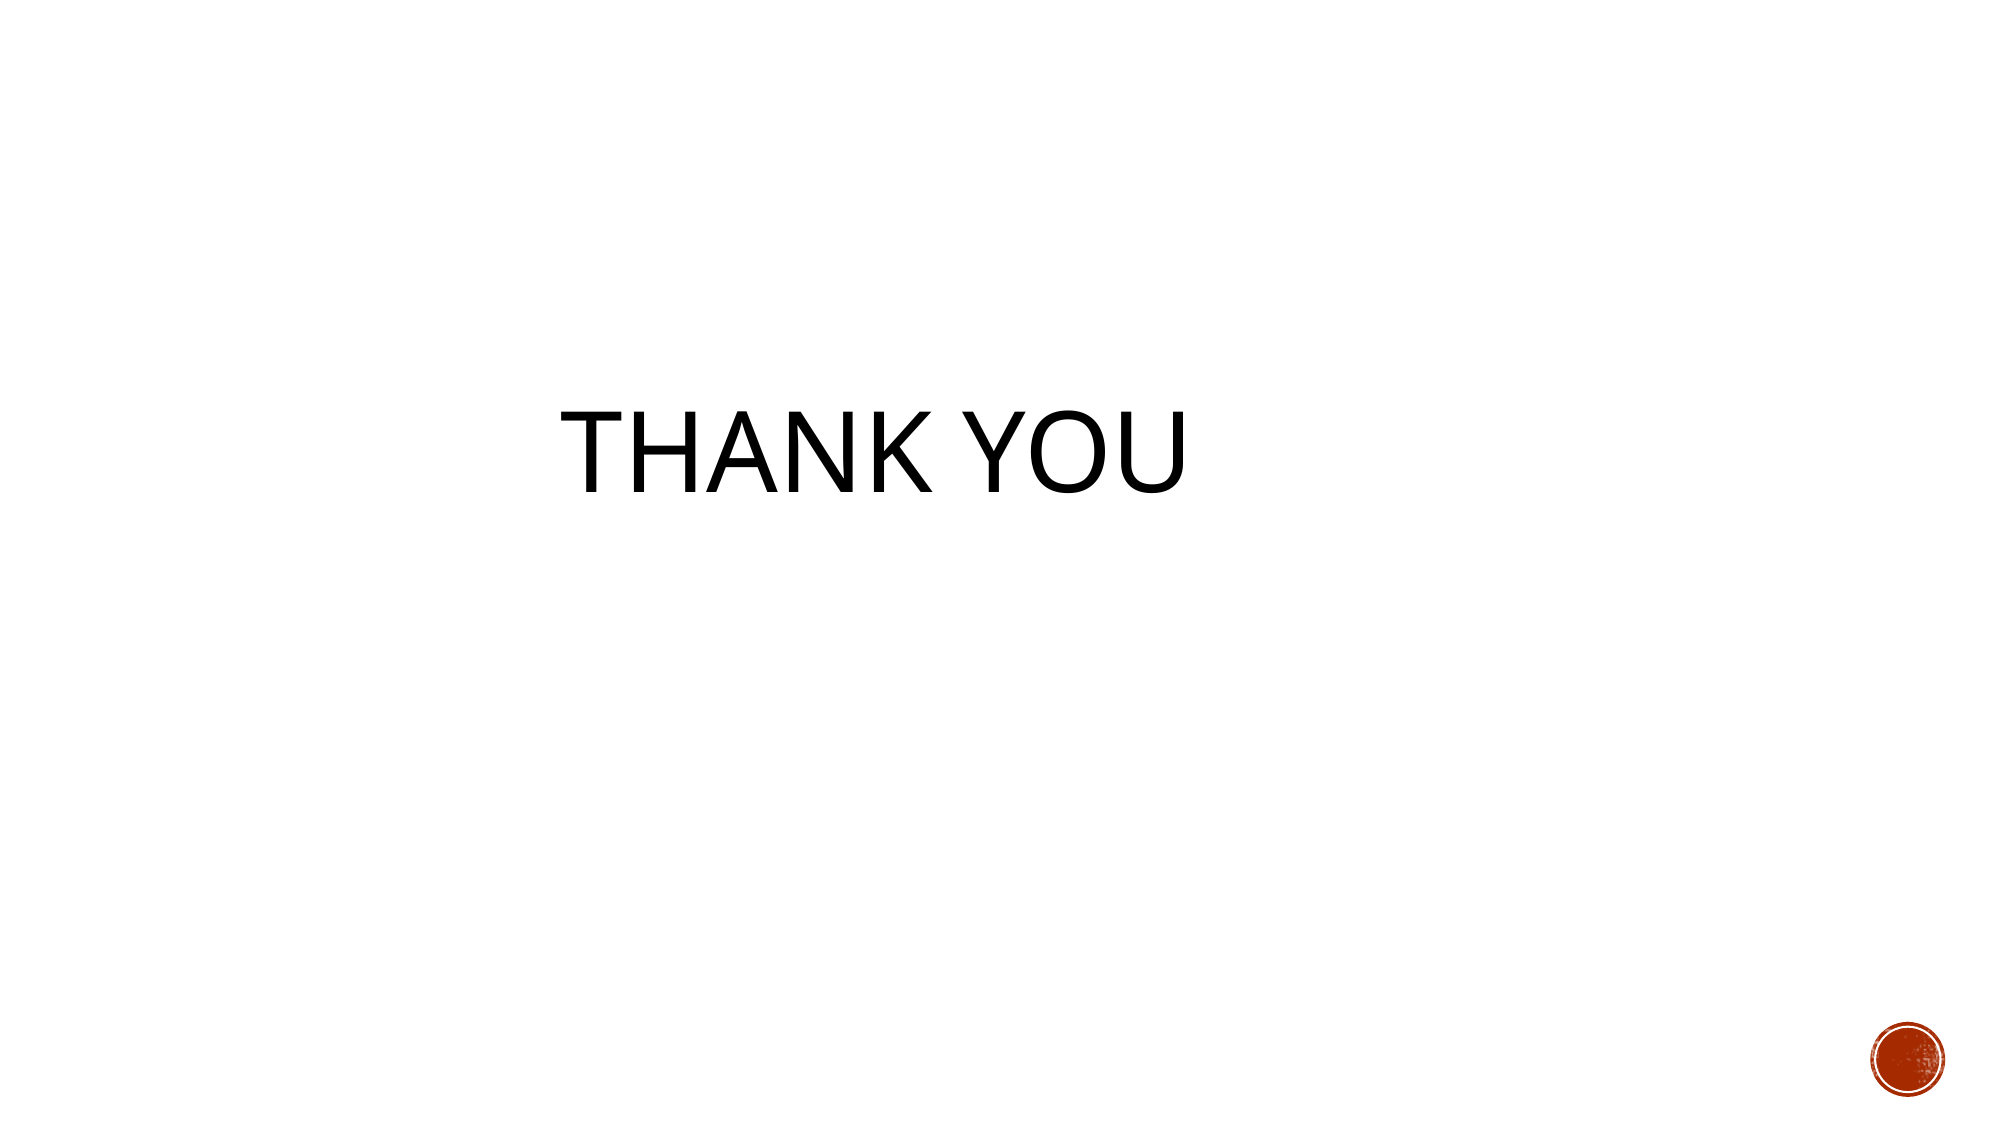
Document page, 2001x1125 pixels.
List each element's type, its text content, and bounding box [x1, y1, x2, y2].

title THANK YOU [545, 324, 2000, 589]
